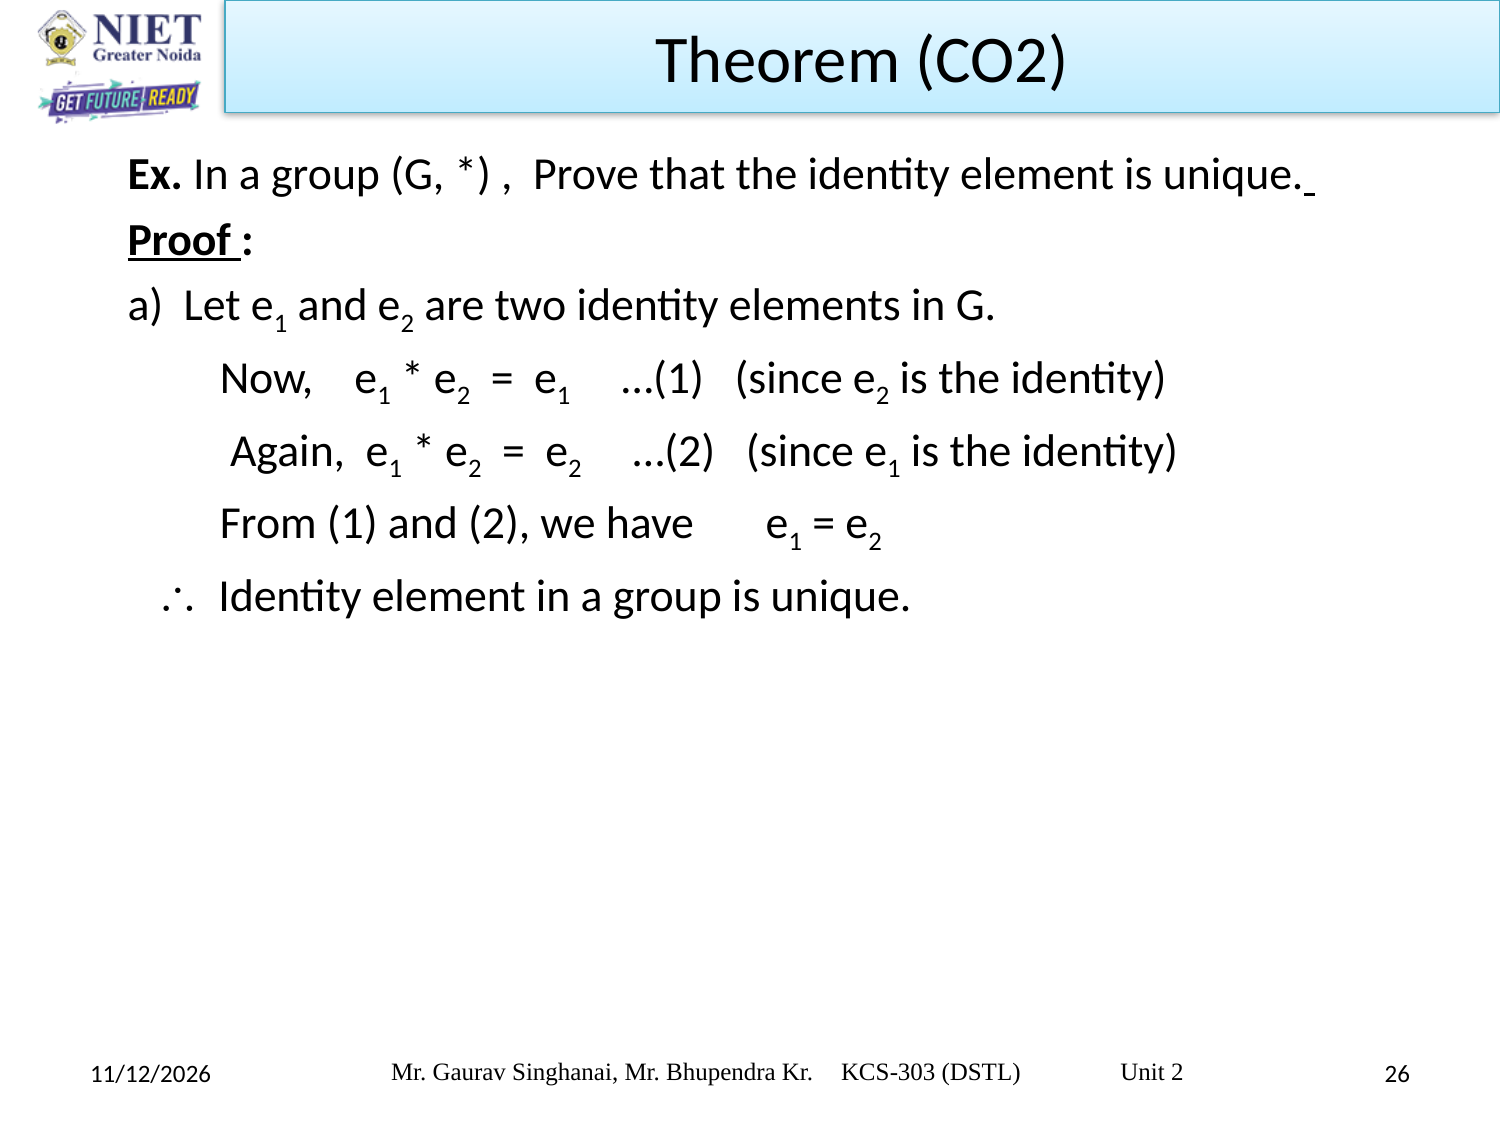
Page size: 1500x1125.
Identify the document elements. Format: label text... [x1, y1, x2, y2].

list Ex. In a group (G, *) , Prove that the identity element is unique. Proof : a) Let e1 and e2 are two identity elements in G. Now, e1 * e2 = e1 …(1) (since e2 is the identity) Again, e1 * e2 = e2 …(2) (since e1 is the identity) From (1) and (2), we have e1 = e2  Identity element in a group is unique. [112, 136, 1450, 1020]
slide_number 26 [1074, 1042, 1425, 1103]
text_box Theorem (CO2) [238, 0, 1500, 113]
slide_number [75, 1042, 425, 1103]
footer Mr. Gaurav Singhanai, Mr. Bhupendra Kr. KCS-303 (DSTL) Unit 2 [375, 1040, 1200, 1100]
picture [0, 0, 238, 135]
